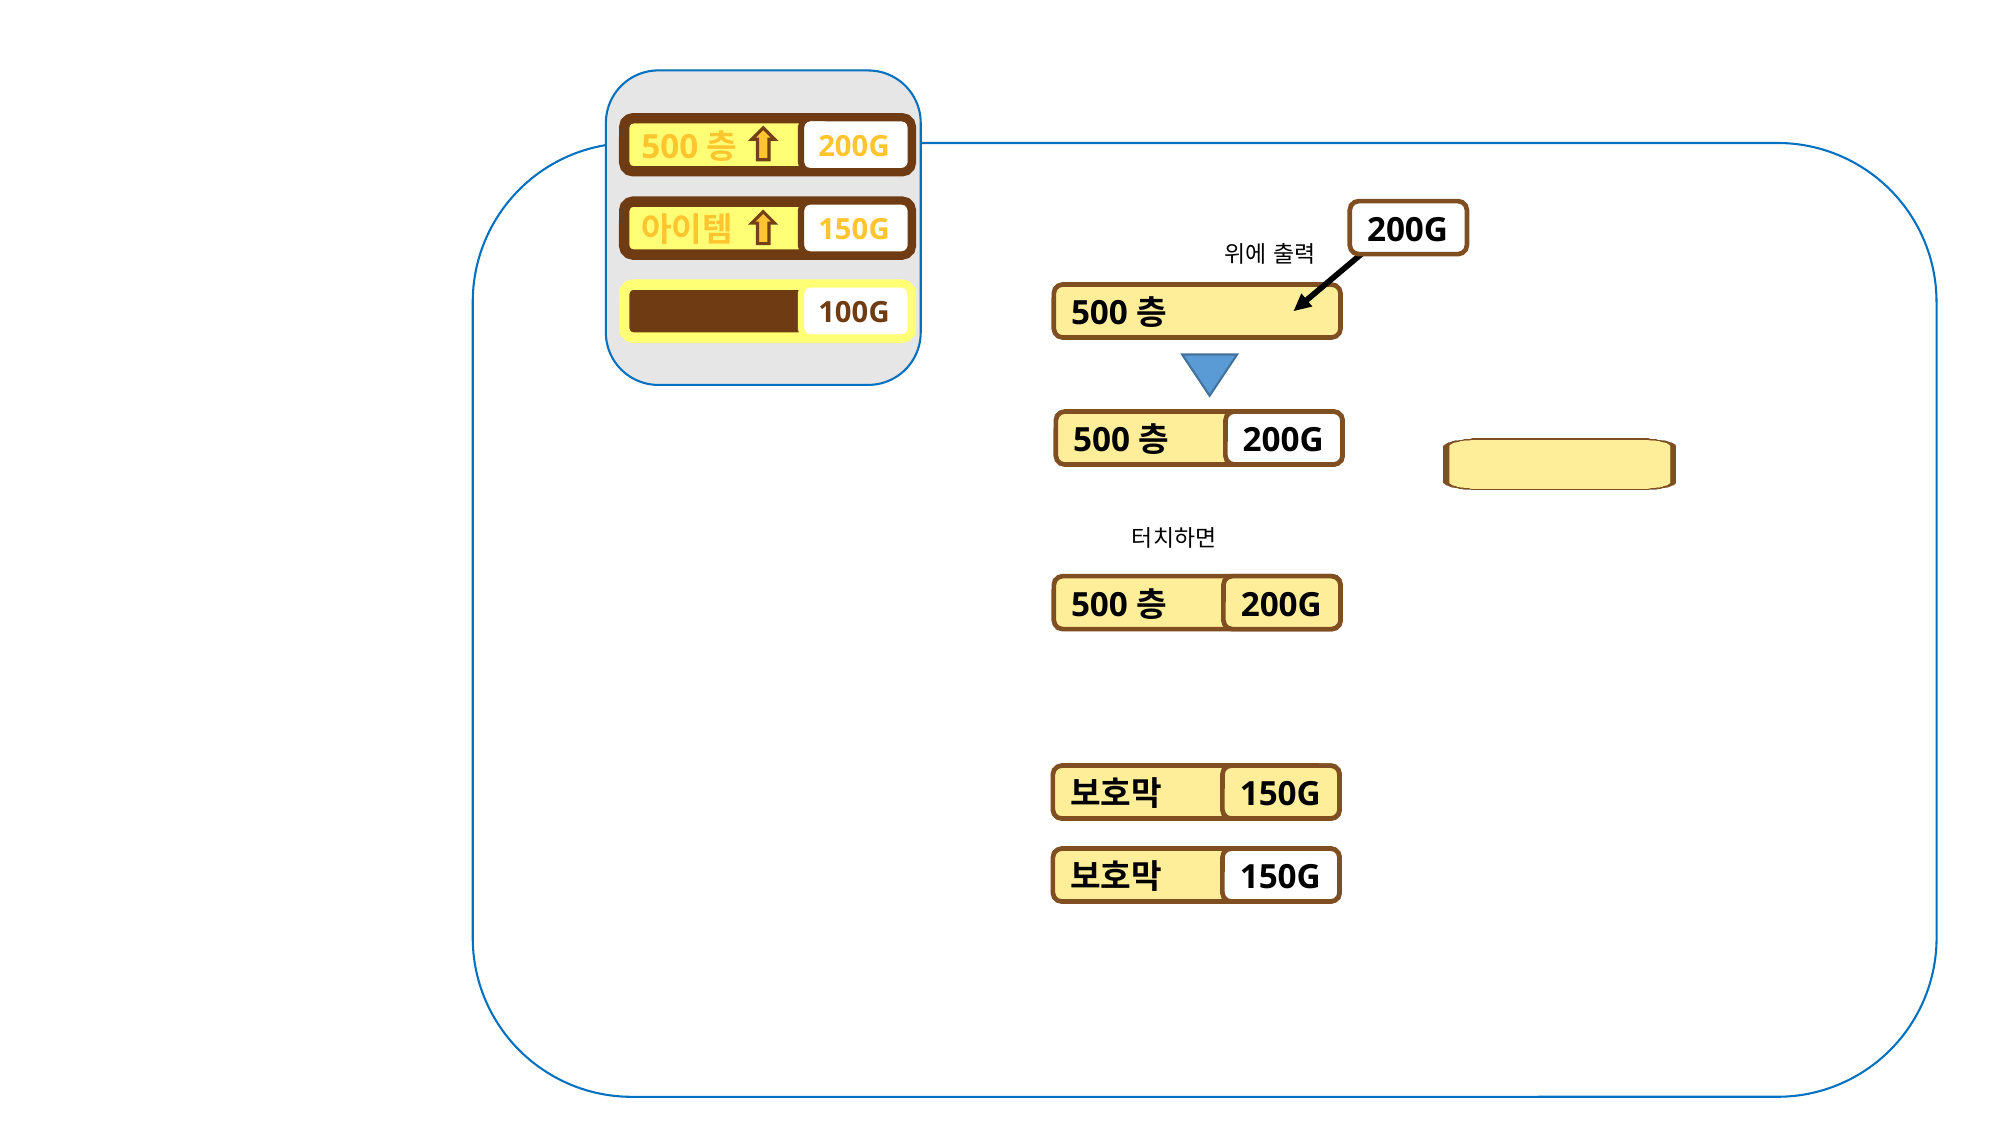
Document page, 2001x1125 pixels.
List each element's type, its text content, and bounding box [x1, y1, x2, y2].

text_box 500층 [1052, 575, 1231, 631]
text_box 터치하면 [1117, 516, 1248, 559]
text_box 150G [1221, 847, 1341, 903]
text_box [749, 126, 778, 161]
text_box 보호막 [1051, 847, 1229, 903]
text_box 아이템 [623, 200, 807, 256]
text_box [1180, 353, 1240, 398]
text_box [604, 69, 922, 386]
text_box 200G [1224, 410, 1344, 466]
text_box 200G [1348, 200, 1468, 256]
text_box [749, 210, 778, 245]
text_box 보호막 [623, 283, 807, 339]
text_box 100G [799, 283, 912, 339]
text_box 500층 [623, 117, 809, 173]
text_box 200G [799, 117, 912, 173]
text_box 보호막 [1051, 764, 1229, 820]
text_box 위에 출력 [1209, 232, 1340, 275]
text_box 200G [1222, 575, 1342, 631]
text_box 150G [1221, 764, 1341, 820]
text_box [471, 141, 1938, 1098]
picture [1443, 438, 1676, 490]
text_box 500층 [1052, 283, 1342, 339]
text_box 500층 [1054, 410, 1232, 466]
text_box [1293, 243, 1374, 311]
text_box 150G [799, 200, 912, 256]
